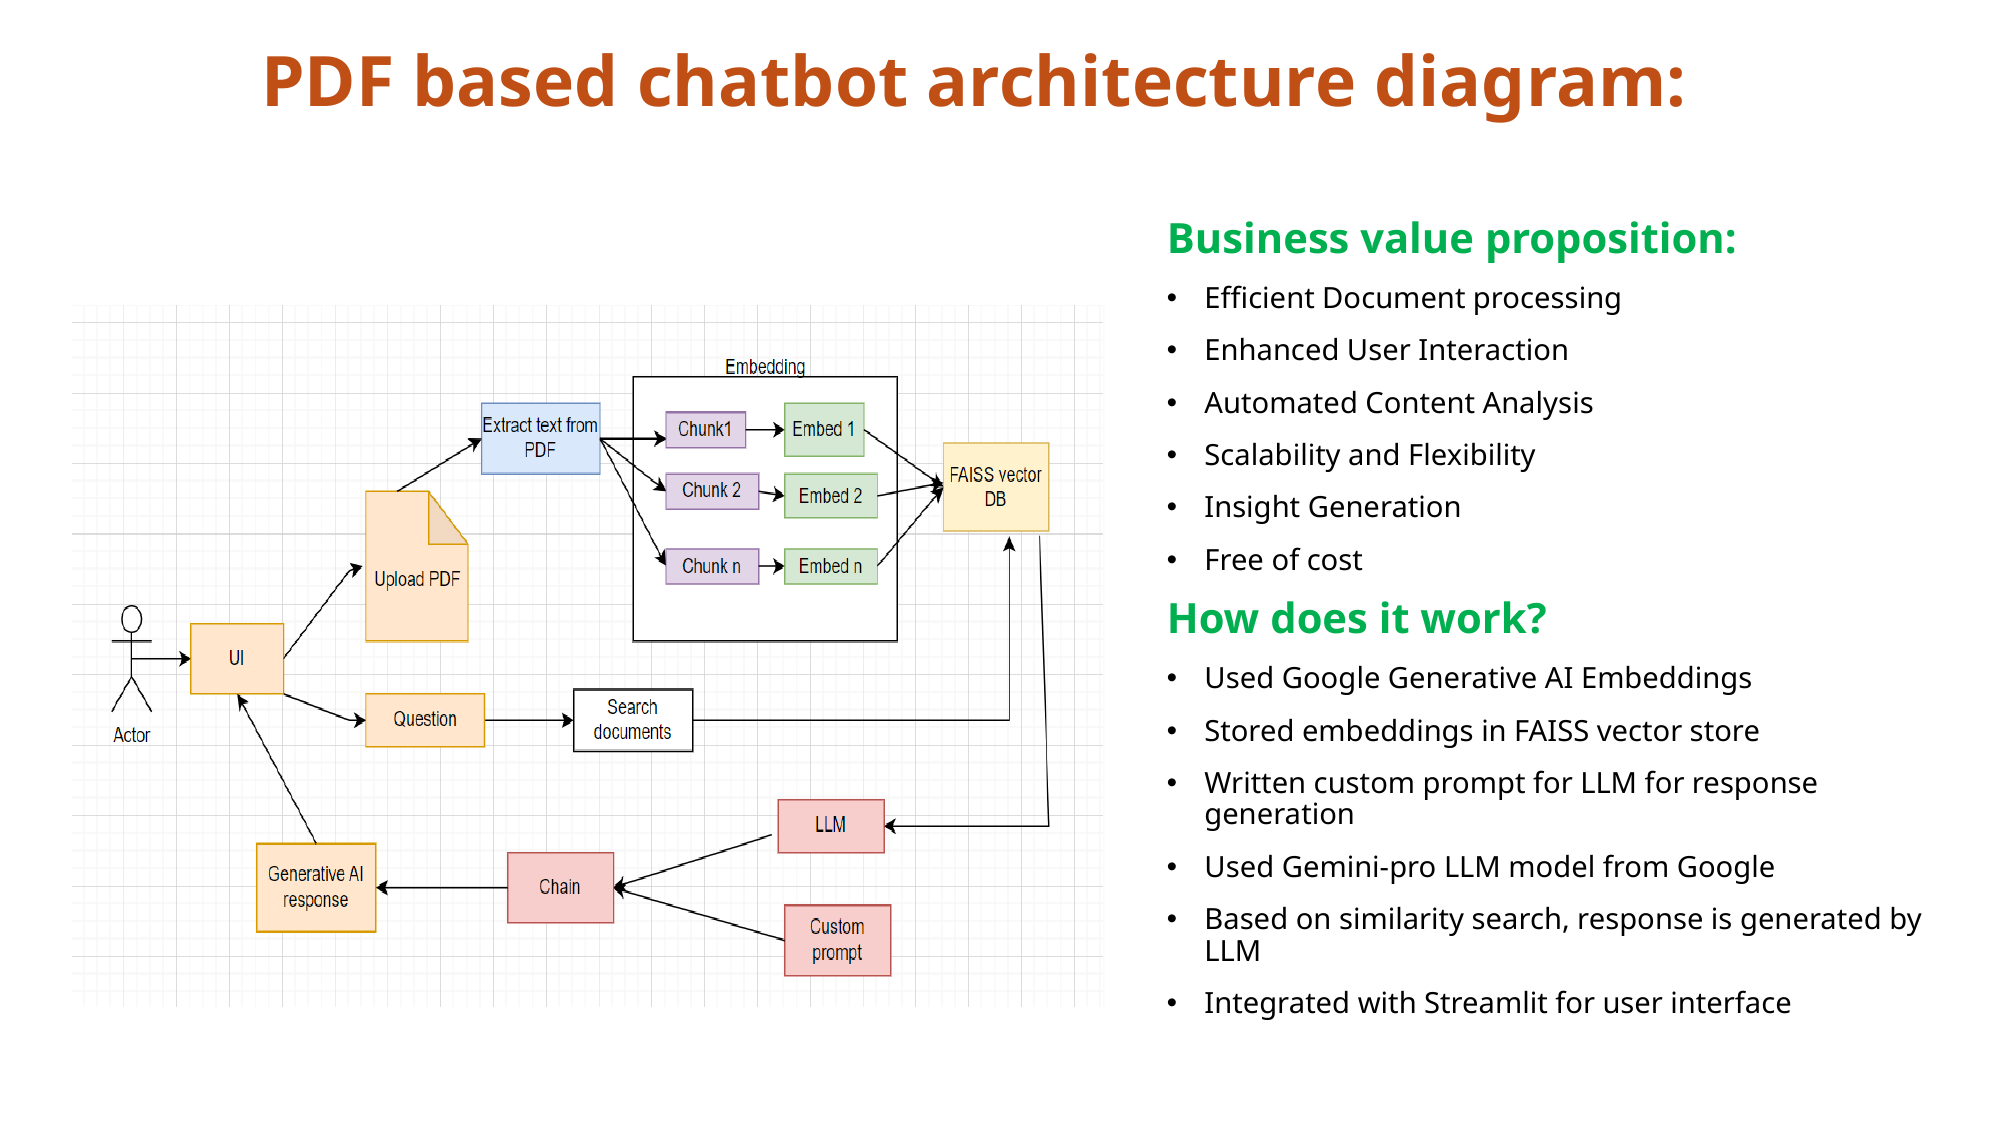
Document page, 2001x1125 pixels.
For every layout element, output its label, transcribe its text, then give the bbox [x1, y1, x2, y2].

title PDF based chatbot architecture diagram: [137, 38, 1813, 131]
list Business value proposition: Efficient Document processing Enhanced User Interaction Automated Content Analysis Scalability and Flexibility Insight Generation Free of cost How does it work? Used Google Generative AI Embeddings Stored embeddings in FAISS vector store Written custom prompt for LLM for response generation Used Gemini-pro LLM model from Google Based on similarity search, response is generated by LLM Integrated with Streamlit for user interface [1151, 209, 1965, 1087]
picture [71, 305, 1106, 1008]
